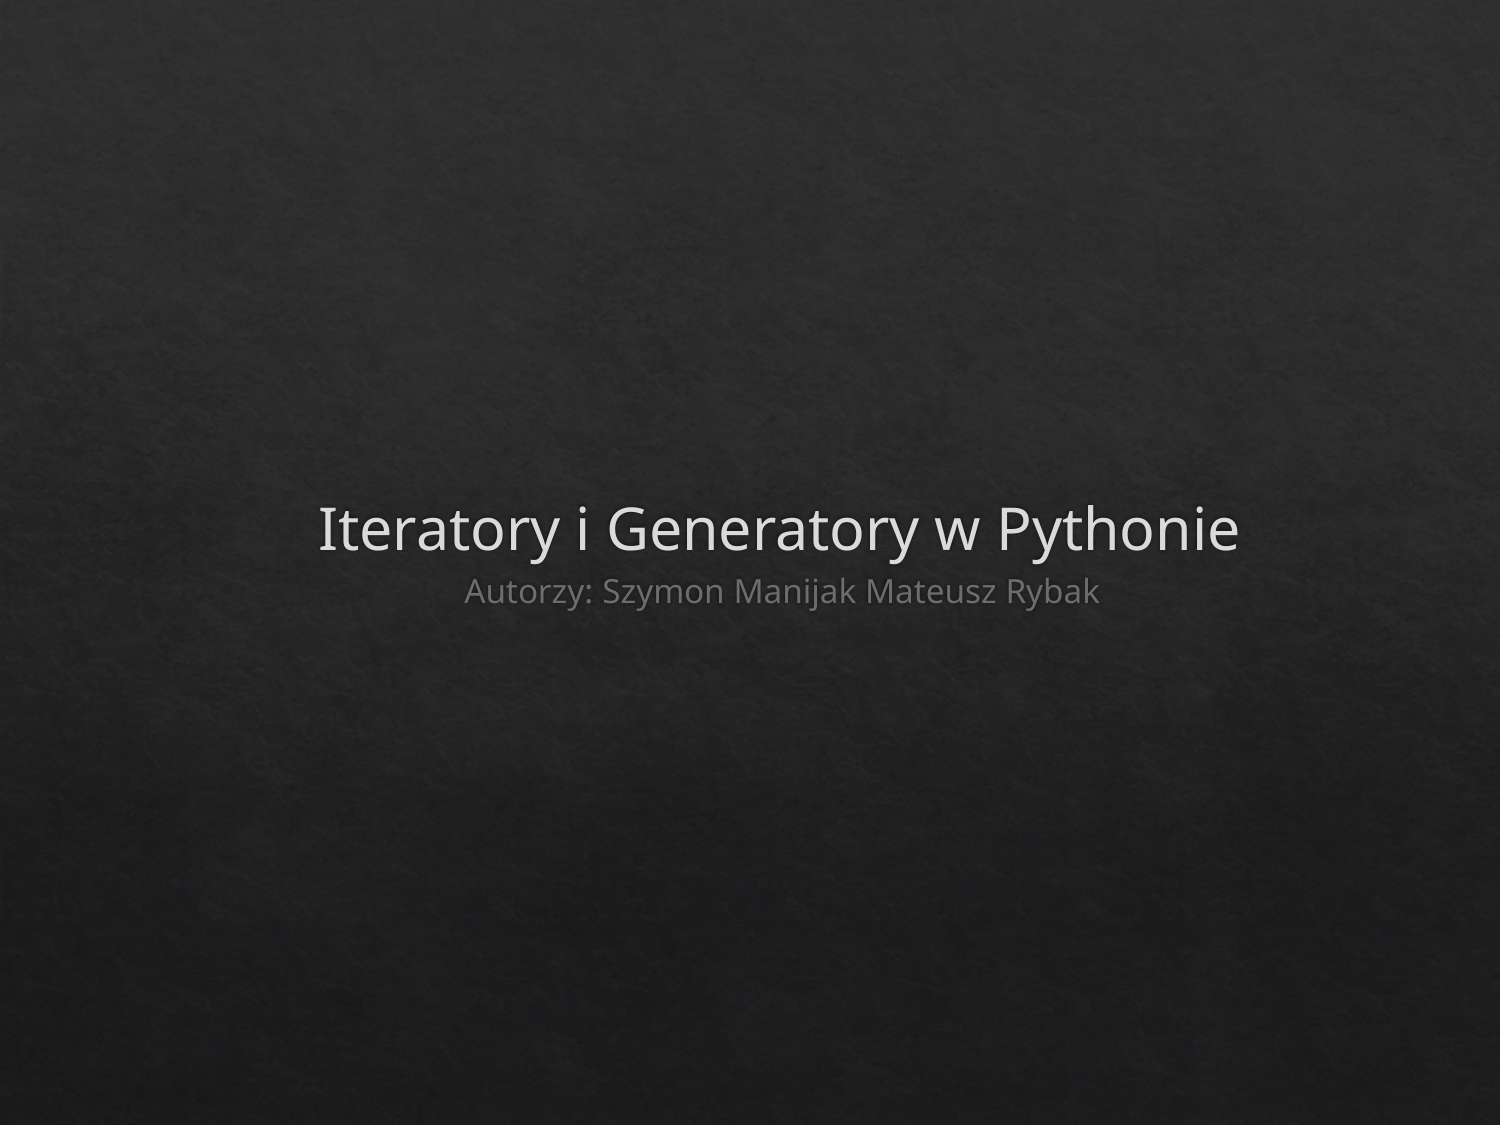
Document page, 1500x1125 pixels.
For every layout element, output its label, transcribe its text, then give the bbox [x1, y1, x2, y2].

title Iteratory i Generatory w Pythonie [142, 482, 1417, 559]
list Autorzy: Szymon Manijak Mateusz Rybak [142, 562, 1417, 1125]
